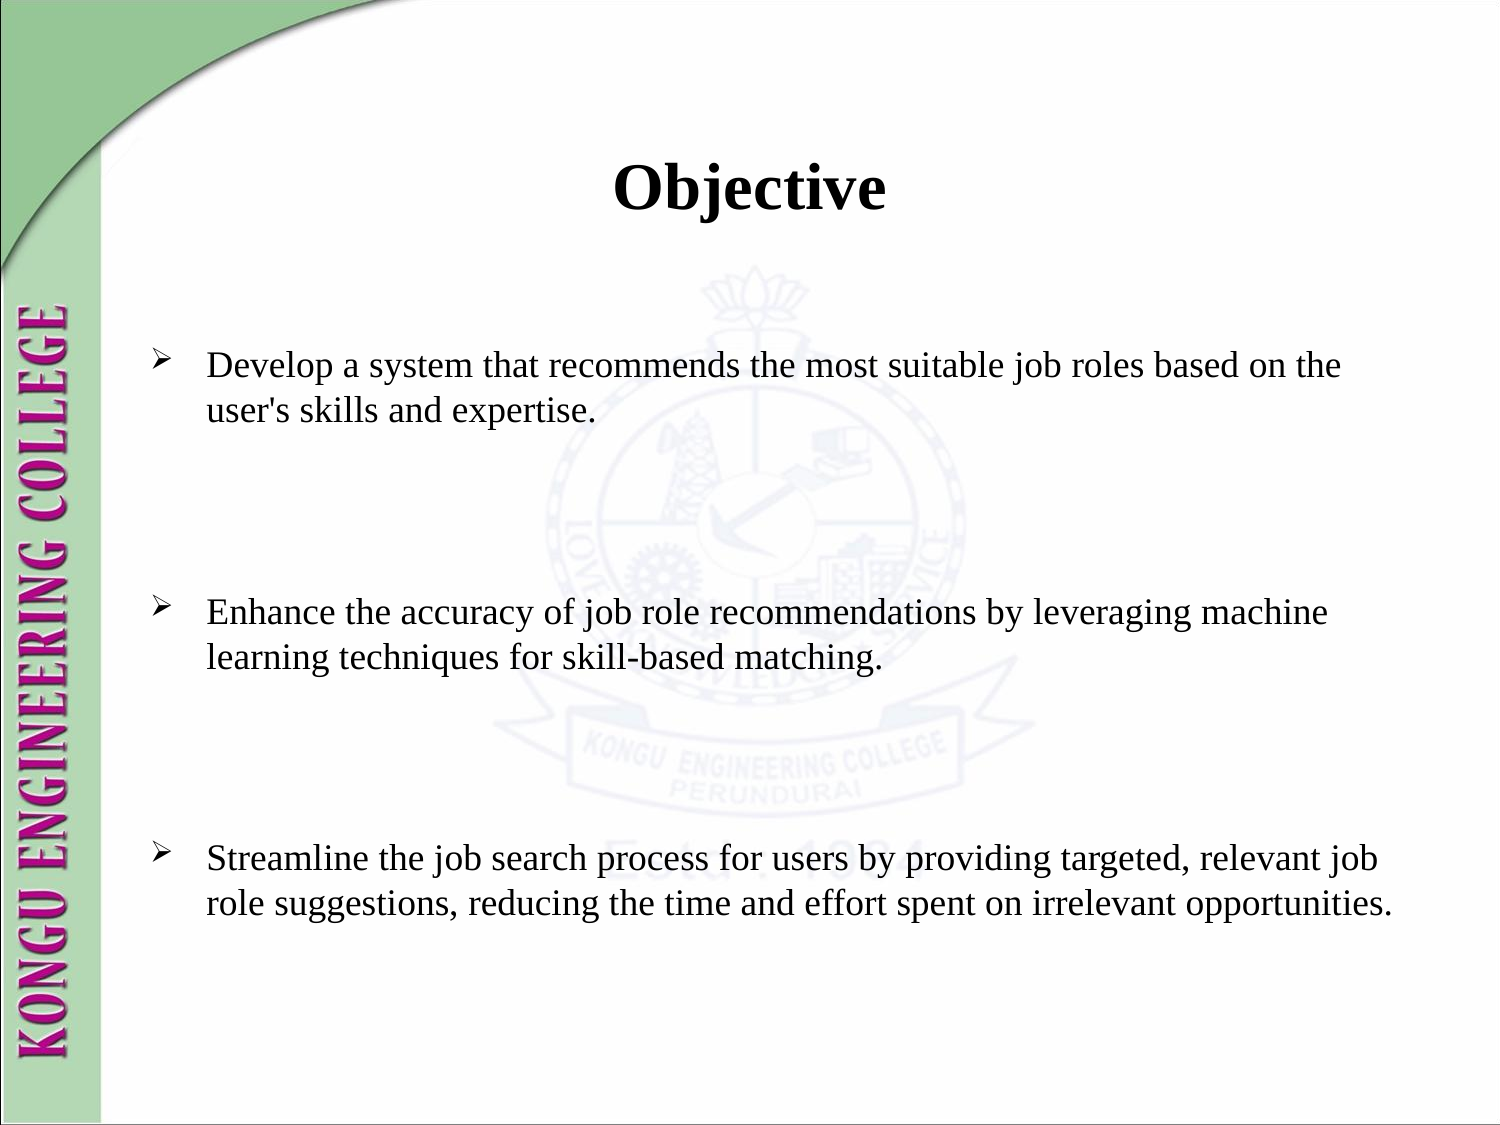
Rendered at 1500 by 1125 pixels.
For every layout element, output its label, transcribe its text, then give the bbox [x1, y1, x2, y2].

title Objective [74, 115, 1426, 274]
list Develop a system that recommends the most suitable job roles based on the user's skills and expertise. Enhance the accuracy of job role recommendations by leveraging machine learning techniques for skill-based matching. Streamline the job search process for users by providing targeted, relevant job role suggestions, reducing the time and effort spent on irrelevant opportunities. [74, 274, 1426, 1063]
picture [0, 0, 1500, 1125]
